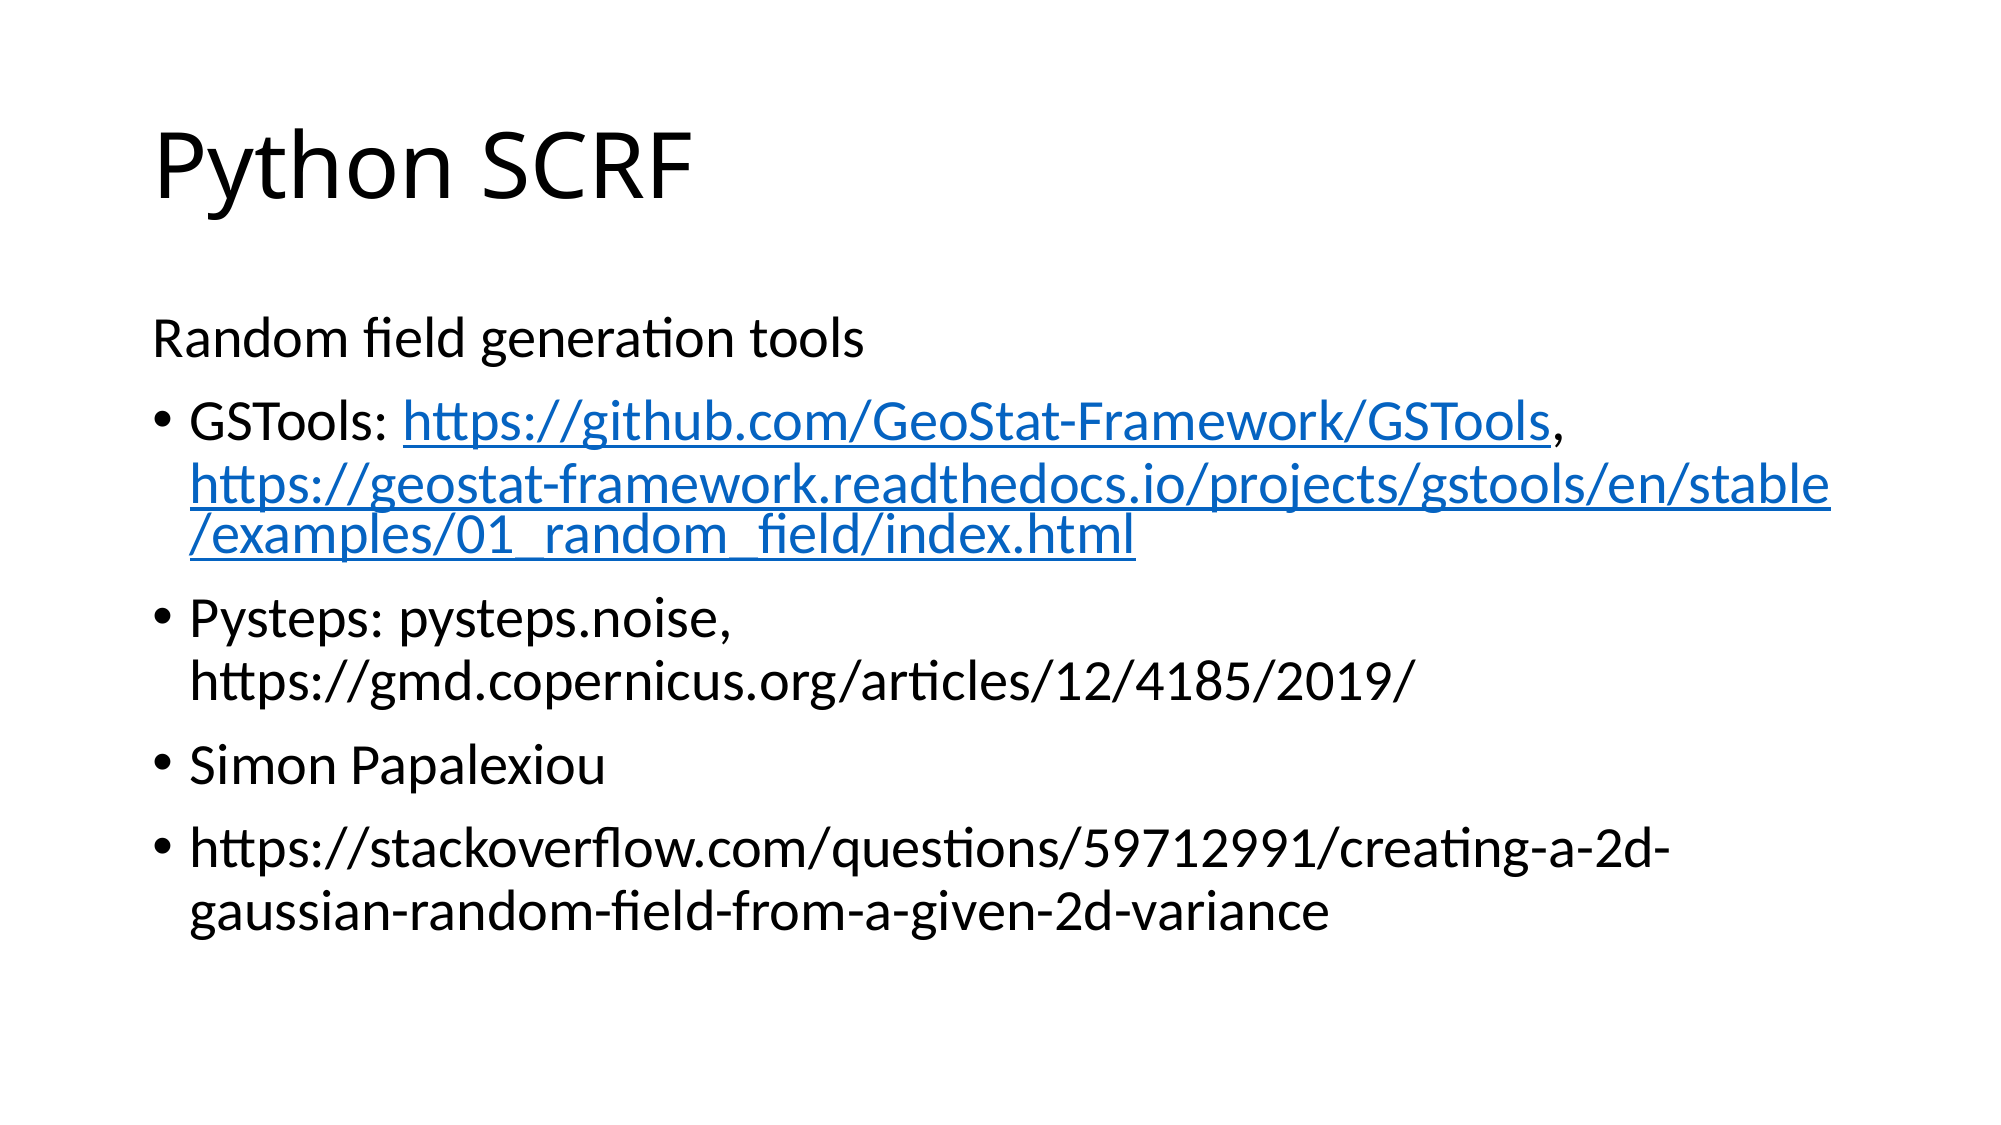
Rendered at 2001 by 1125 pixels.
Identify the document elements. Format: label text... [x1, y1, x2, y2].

title Python SCRF [137, 59, 1863, 278]
list Random field generation tools GSTools: https://github.com/GeoStat-Framework/GSTools, https://geostat-framework.readthedocs.io/projects/gstools/en/stable/examples/01_random_field/index.html Pysteps: pysteps.noise, https://gmd.copernicus.org/articles/12/4185/2019/ Simon Papalexiou https://stackoverflow.com/questions/59712991/creating-a-2d-gaussian-random-field-from-a-given-2d-variance [137, 299, 1863, 1014]
